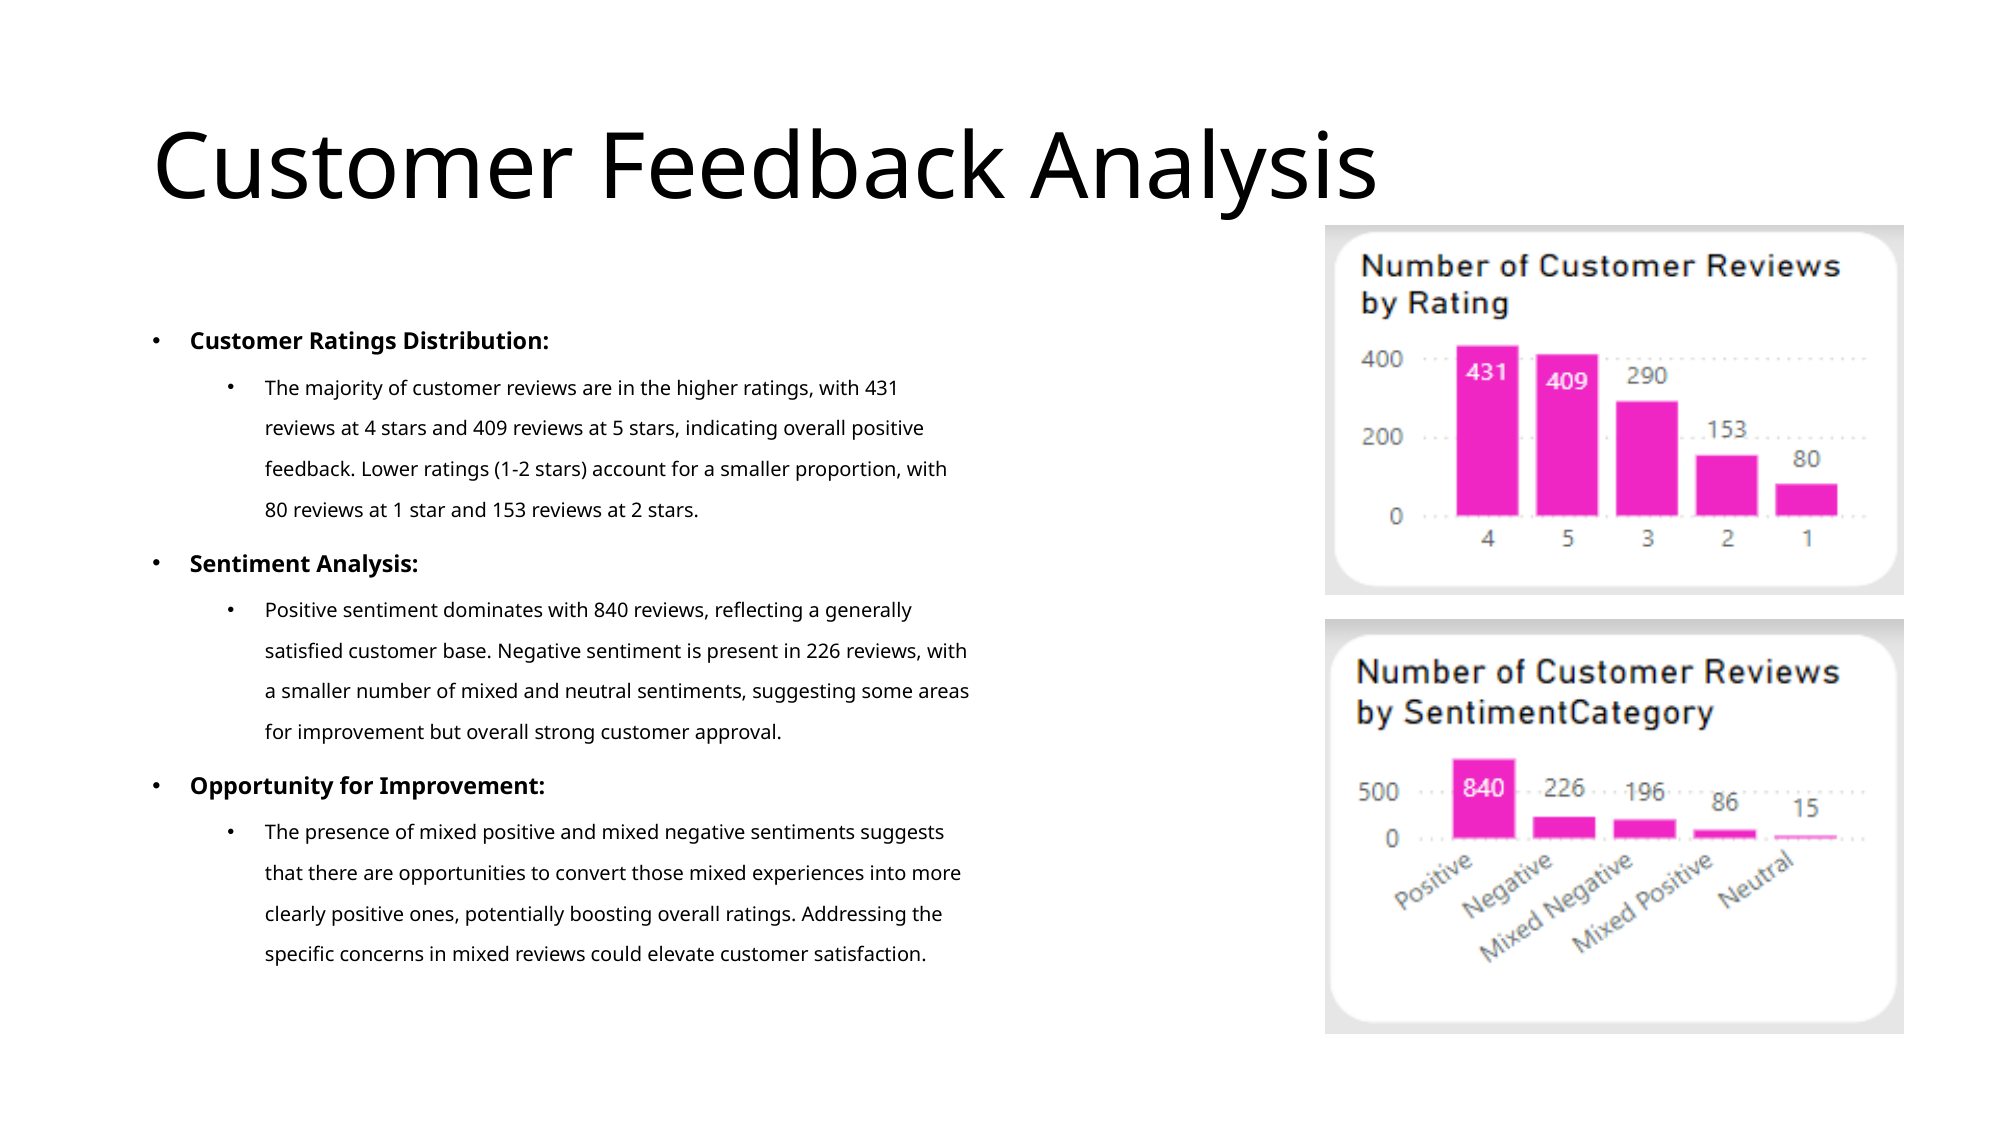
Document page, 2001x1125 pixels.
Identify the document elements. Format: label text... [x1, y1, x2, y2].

list Customer Ratings Distribution: The majority of customer reviews are in the higher ratings, with 431 reviews at 4 stars and 409 reviews at 5 stars, indicating overall positive feedback. Lower ratings (1-2 stars) account for a smaller proportion, with 80 reviews at 1 star and 153 reviews at 2 stars. Sentiment Analysis: Positive sentiment dominates with 840 reviews, reflecting a generally satisfied customer base. Negative sentiment is present in 226 reviews, with a smaller number of mixed and neutral sentiments, suggesting some areas for improvement but overall strong customer approval. Opportunity for Improvement: The presence of mixed positive and mixed negative sentiments suggests that there are opportunities to convert those mixed experiences into more clearly positive ones, potentially boosting overall ratings. Addressing the specific concerns in mixed reviews could elevate customer satisfaction. [137, 299, 988, 1014]
picture [1324, 619, 1905, 1035]
picture [1324, 224, 1905, 595]
title Customer Feedback Analysis [137, 59, 1863, 278]
